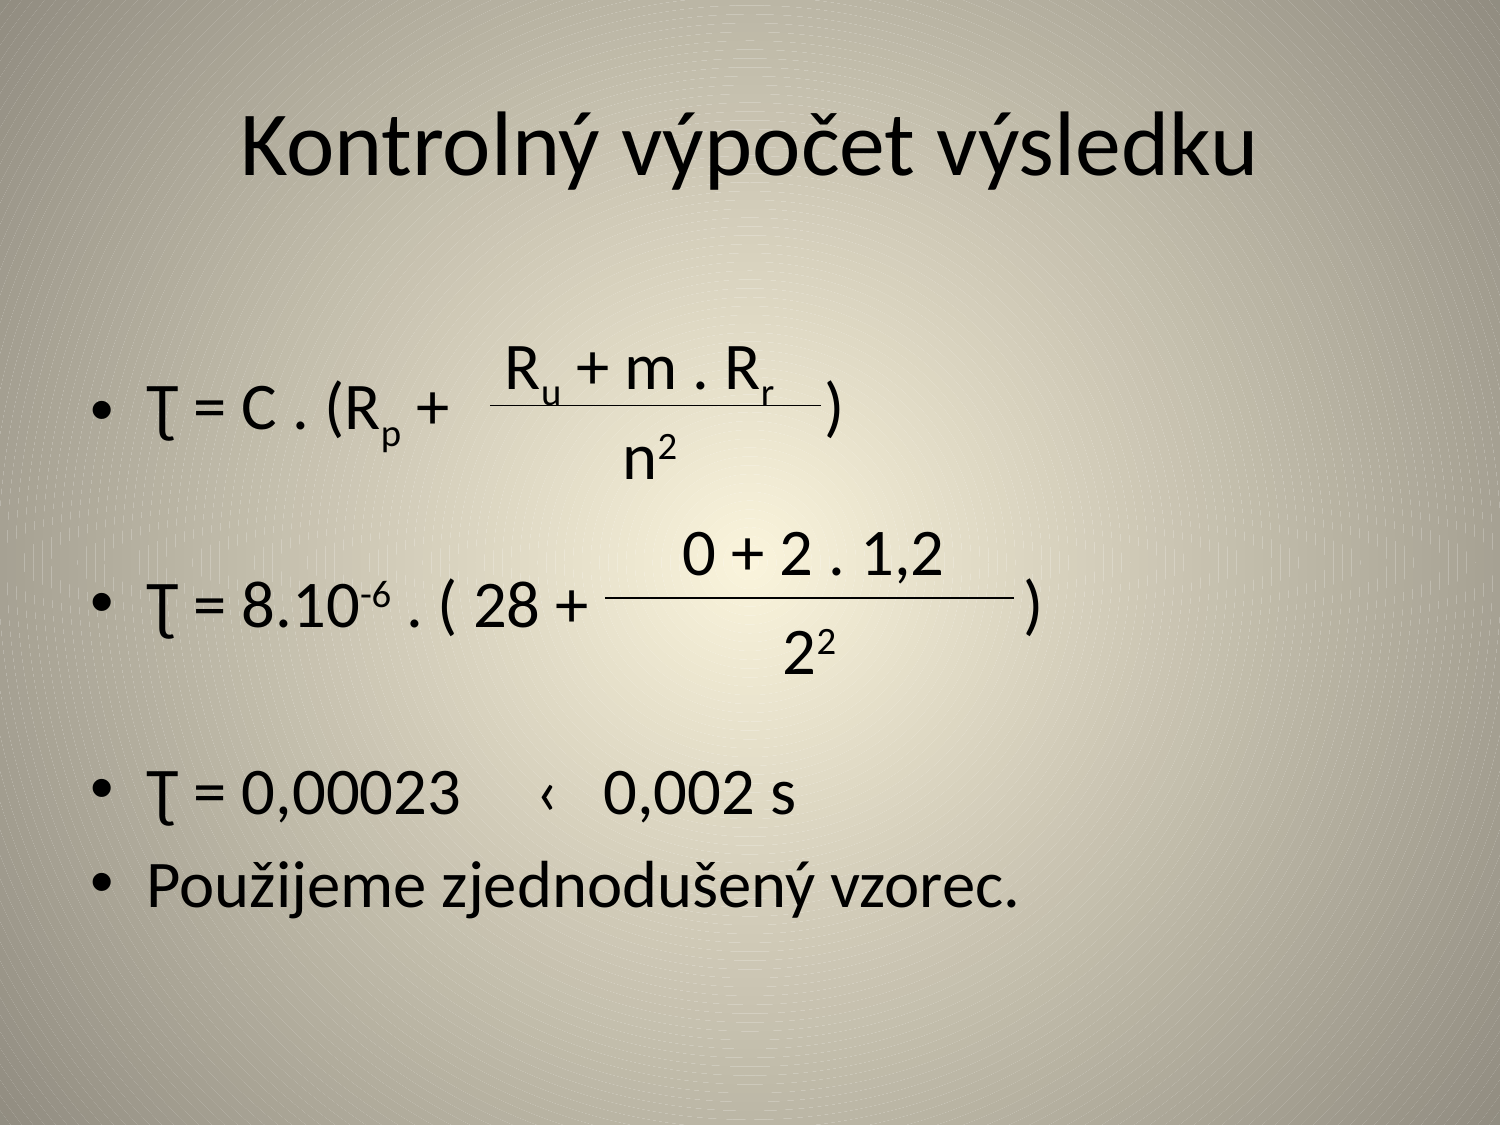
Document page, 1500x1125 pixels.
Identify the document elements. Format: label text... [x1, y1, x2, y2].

list Ʈ = C . (Rp + ) Ʈ = 8.10-6 . ( 28 + ) Ʈ = 0,00023 ‹ 0,002 s Použijeme zjednodušený vzorec. [75, 262, 1425, 1005]
title Kontrolný výpočet výsledku [75, 45, 1425, 233]
text_box n2 [607, 413, 692, 500]
text_box Ru + m . Rr [490, 315, 904, 421]
text_box 22 [768, 606, 852, 695]
text_box 0 + 2 . 1,2 [668, 501, 960, 596]
